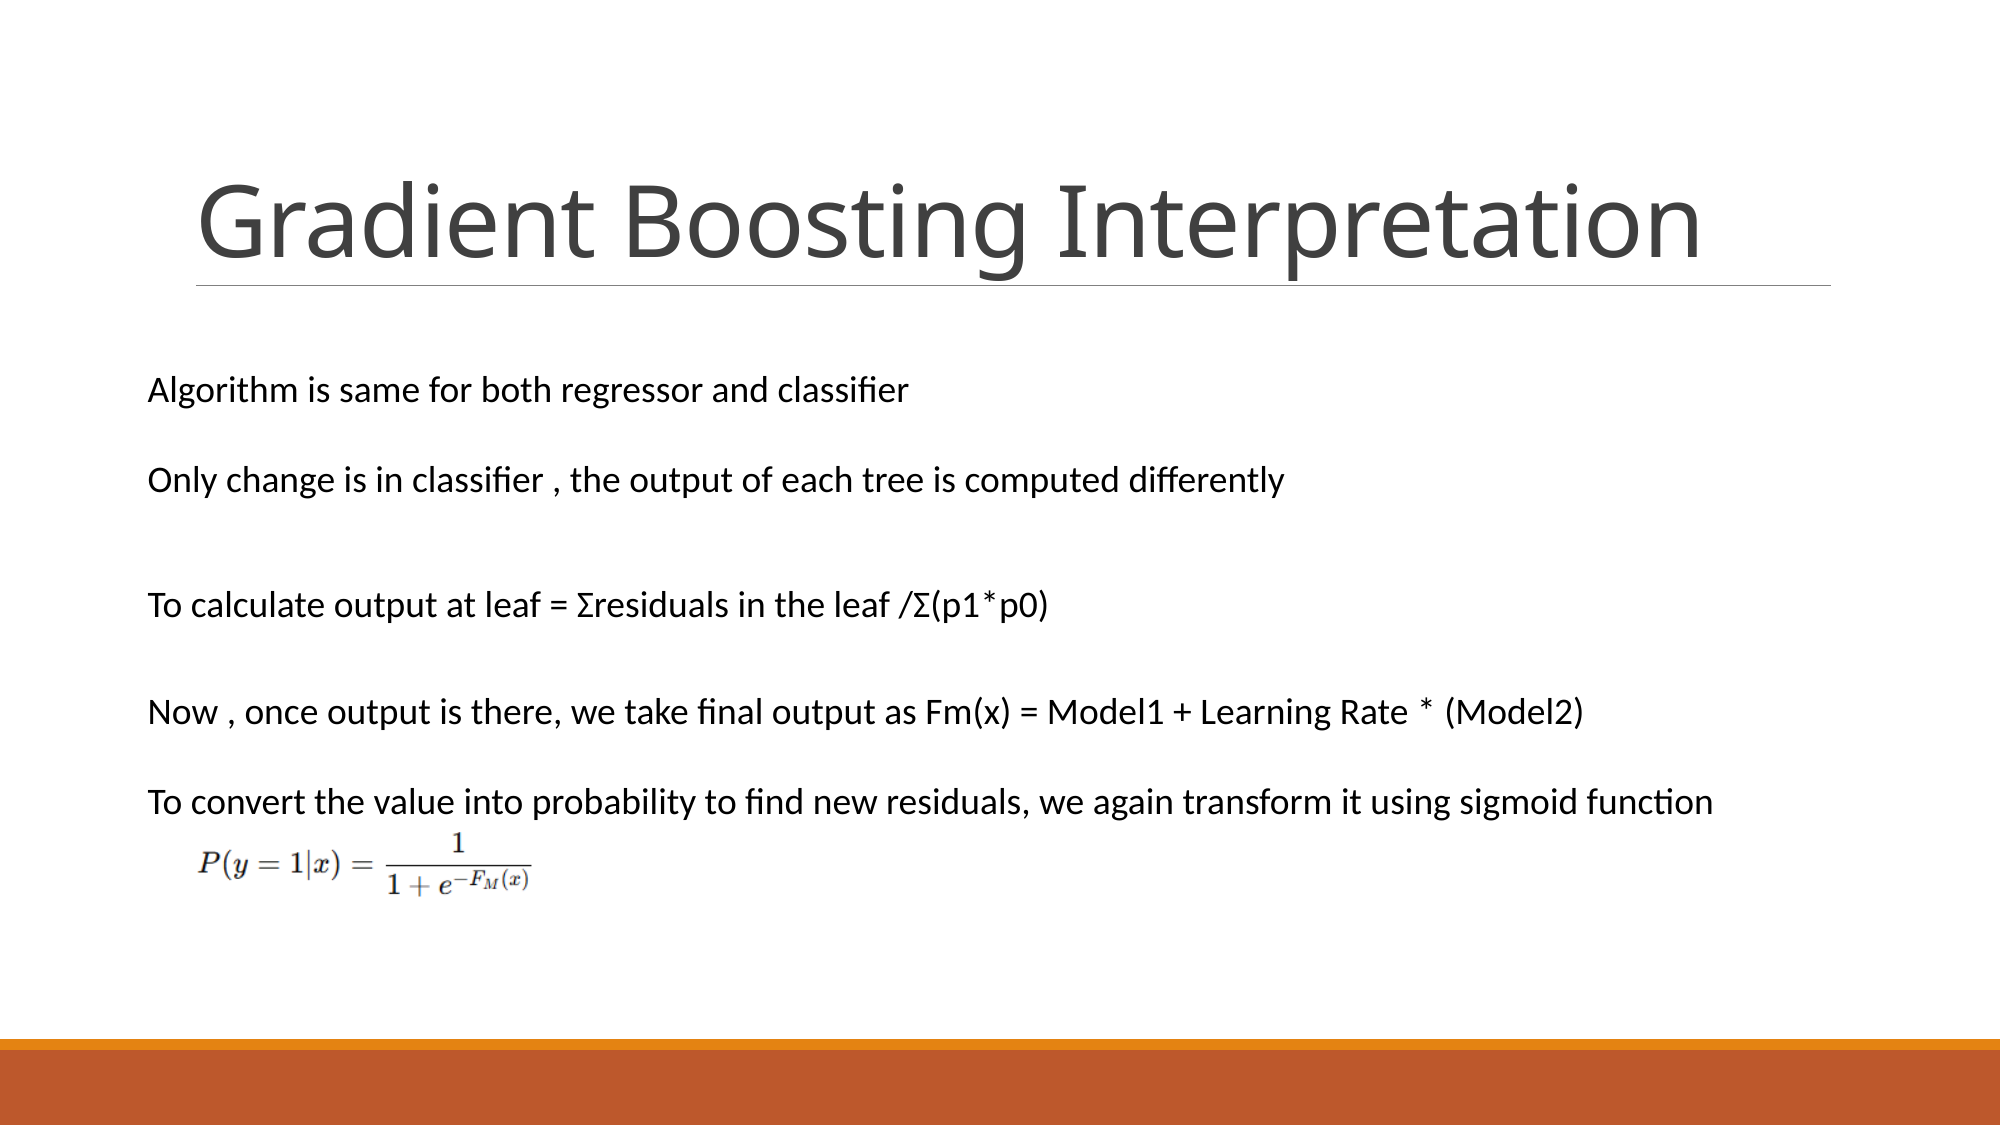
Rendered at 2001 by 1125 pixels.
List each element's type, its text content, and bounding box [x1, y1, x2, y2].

title Gradient Boosting Interpretation [180, 47, 1830, 285]
text_box Algorithm is same for both regressor and classifier Only change is in classifier , the output of each tree is computed differently [132, 357, 1424, 507]
text_box To calculate output at leaf = Σresiduals in the leaf /Σ(p1*p0) [132, 572, 1133, 633]
picture [154, 807, 583, 909]
text_box Now , once output is there, we take final output as Fm(x) = Model1 + Learning Rate * (Model2) To convert the value into probability to find new residuals, we again transform it using sigmoid function [132, 679, 1878, 830]
